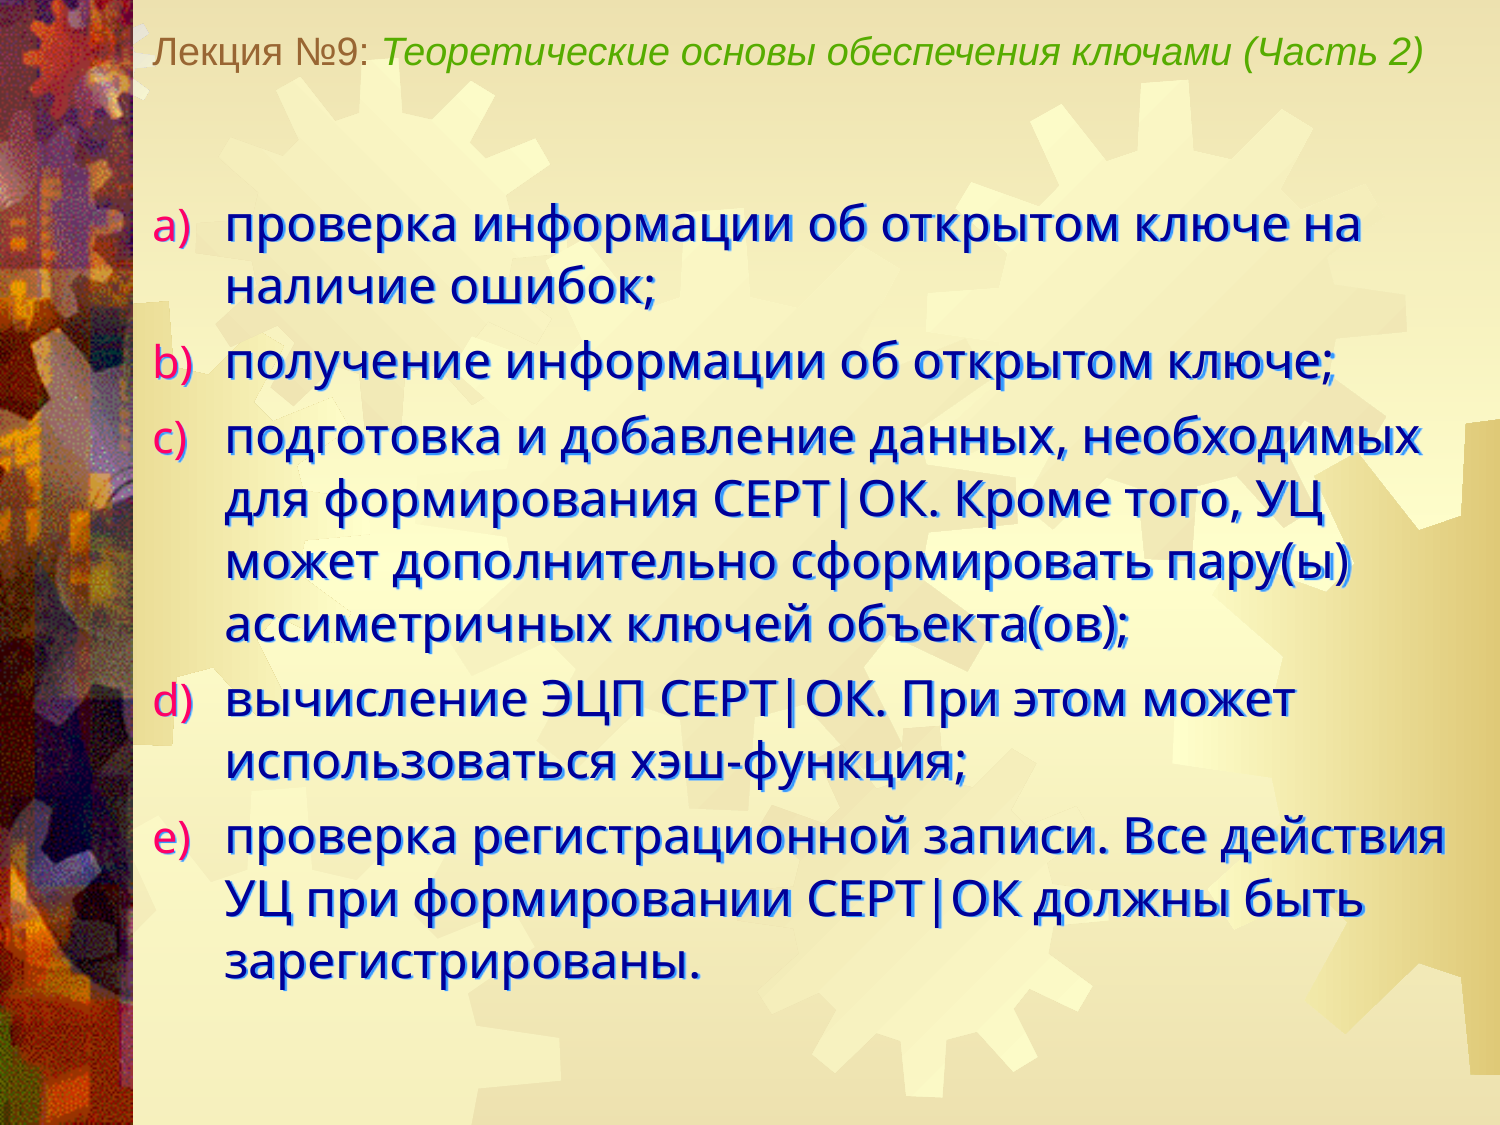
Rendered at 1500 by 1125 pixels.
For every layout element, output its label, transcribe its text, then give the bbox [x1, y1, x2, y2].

text_box Лекция №9: Теоретические основы обеспечения ключами (Часть 2) [130, 31, 1500, 74]
text_box проверка информации об открытом ключе на наличие ошибок; получение информации об открытом ключе; подготовка и добавление данных, необходимых для формирования СЕРТ|ОК. Кроме того, УЦ может дополнительно сформировать пару(ы) ассиметричных ключей объекта(ов); вычисление ЭЦП СЕРТ|ОК. При этом может использоваться хэш-функция; проверка регистрационной записи. Все действия УЦ при формировании СЕРТ|ОК должны быть зарегистрированы. [152, 188, 1465, 989]
picture [0, 0, 133, 1125]
